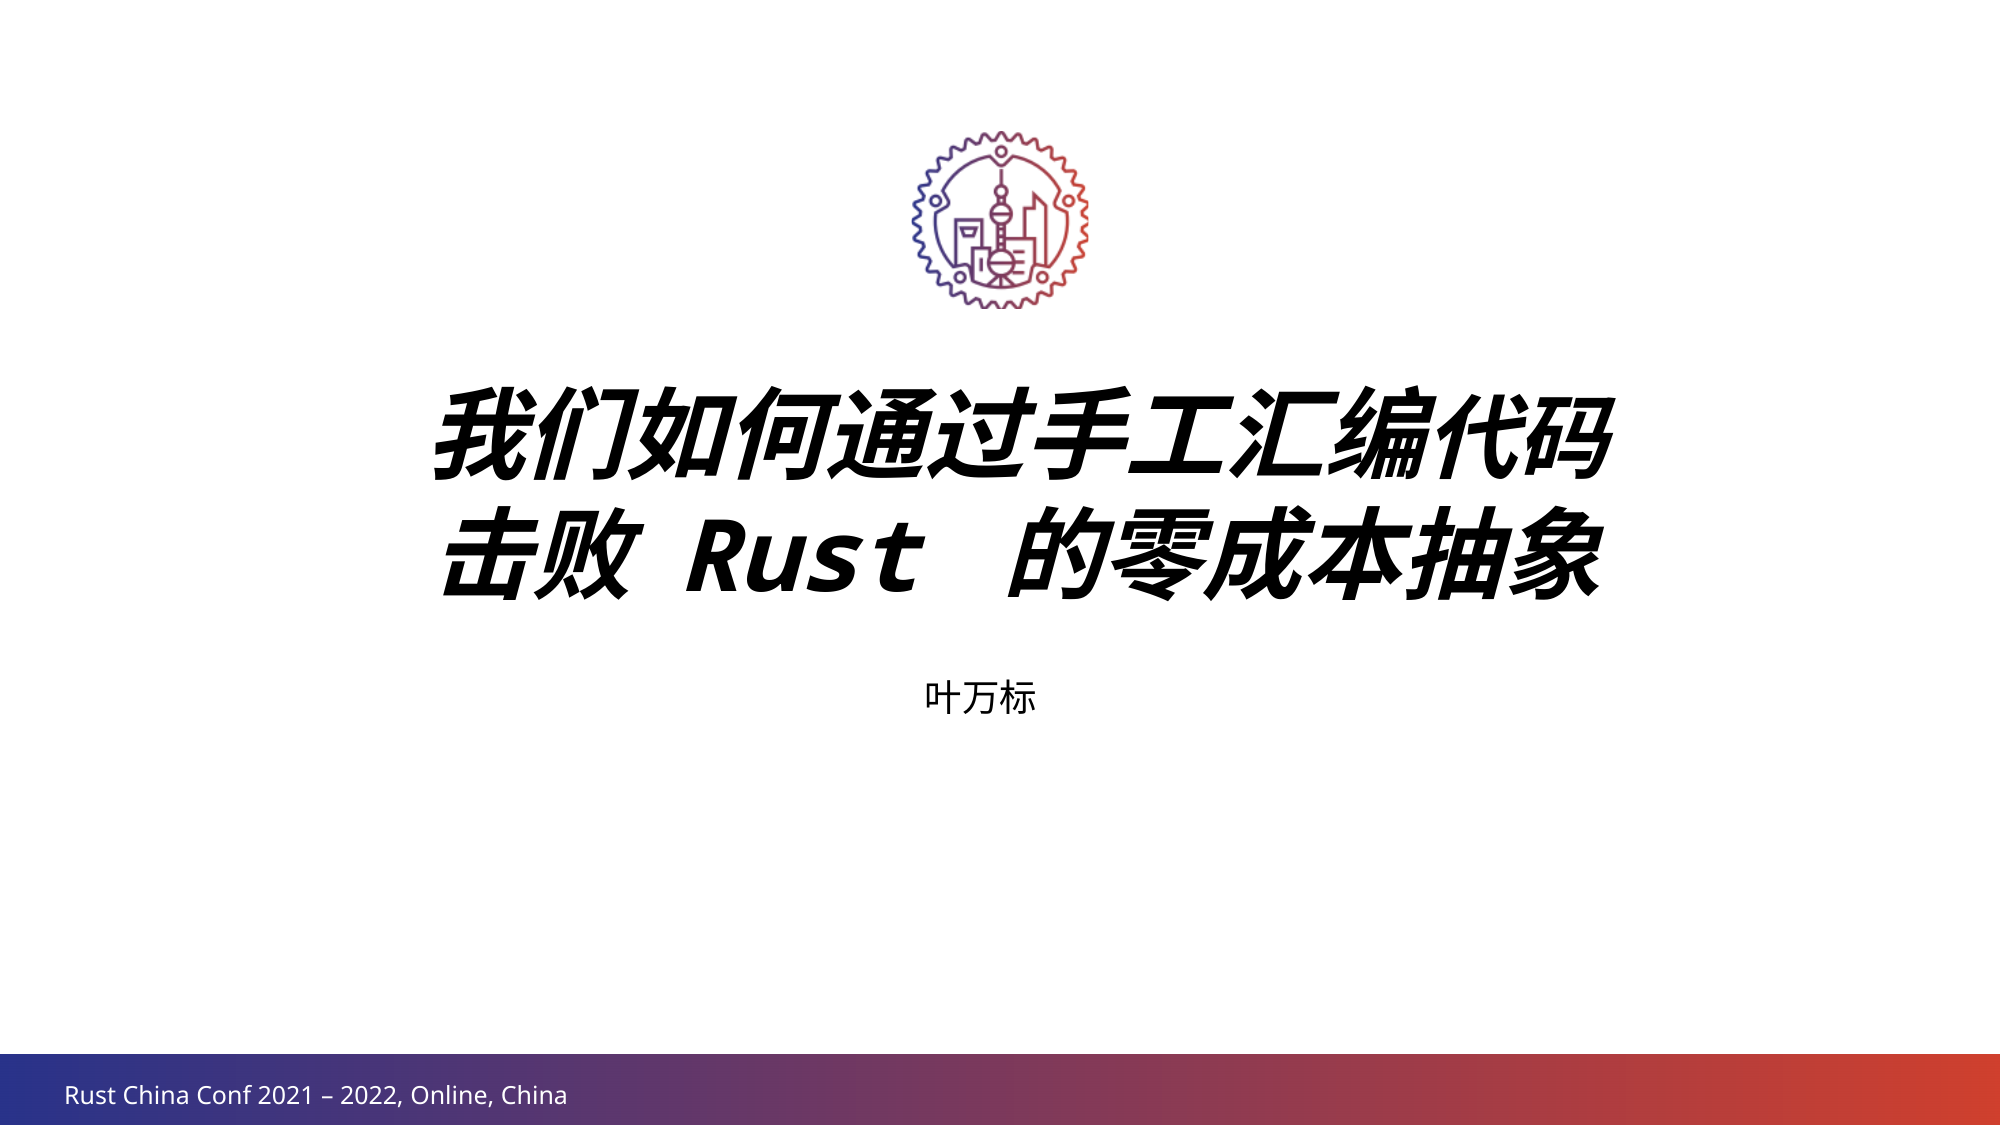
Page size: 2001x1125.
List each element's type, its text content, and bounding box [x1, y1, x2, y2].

text_box 我们如何通过手工汇编代码 击败 Rust 的零成本抽象 [410, 364, 1624, 620]
text_box 叶万标 [910, 666, 1053, 727]
